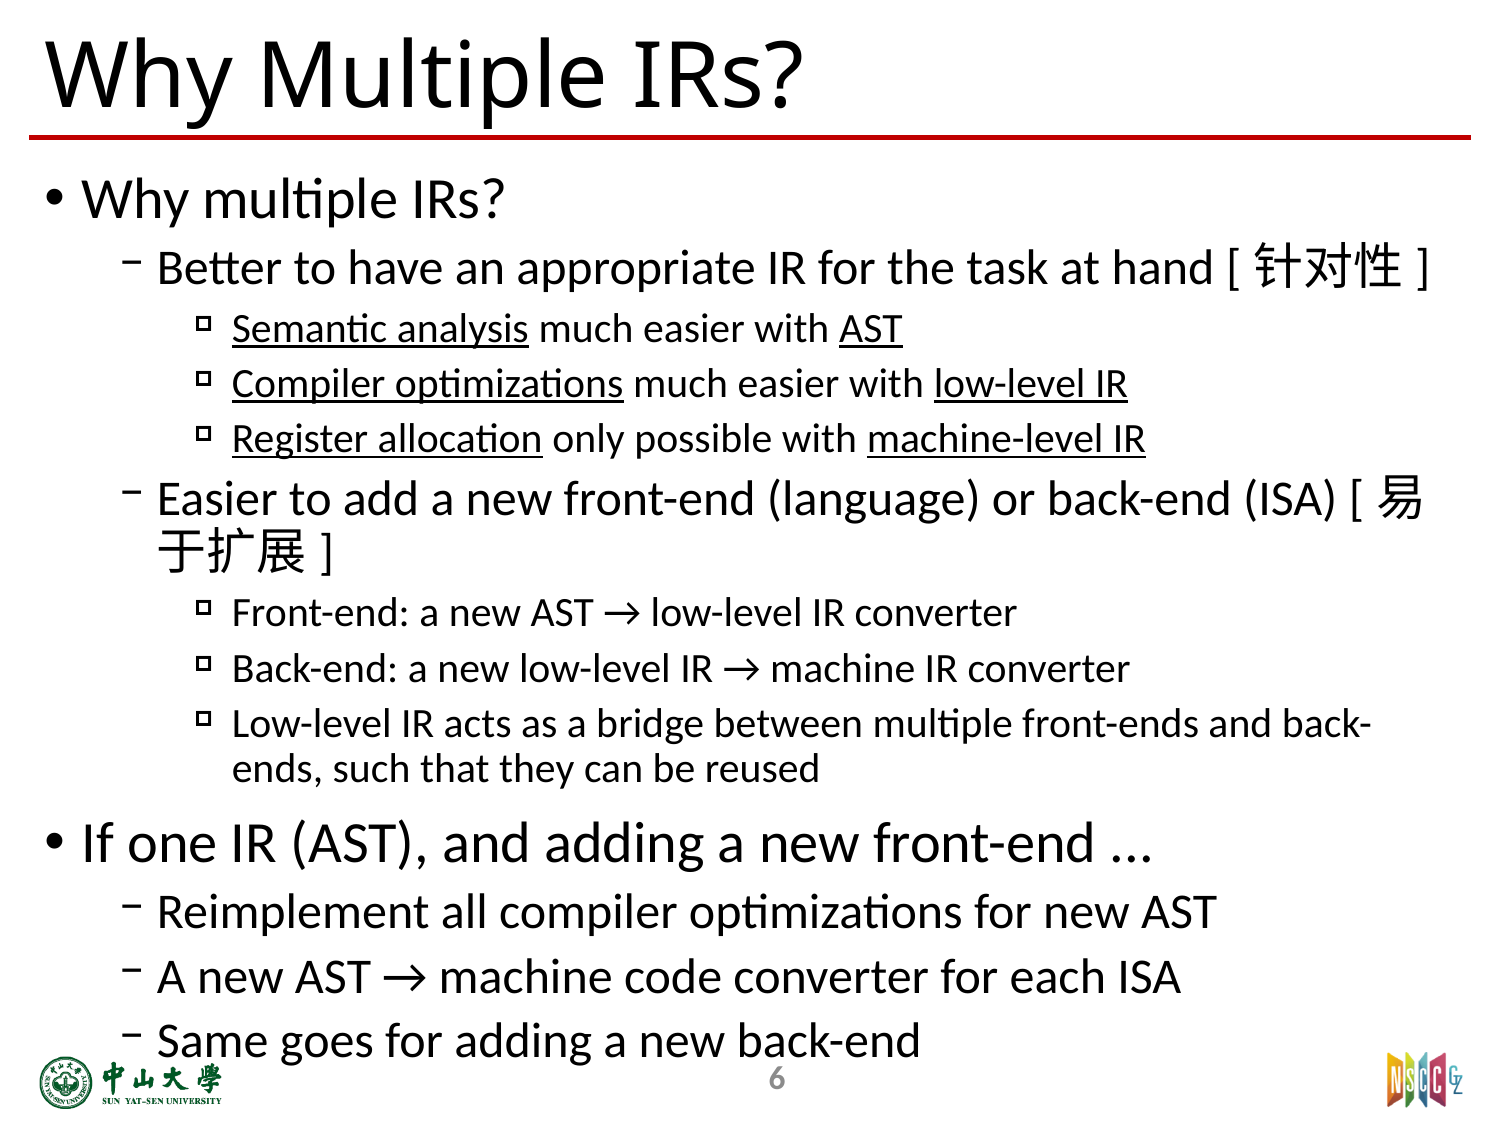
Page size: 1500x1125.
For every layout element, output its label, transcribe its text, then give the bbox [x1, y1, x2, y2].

picture [1376, 1083, 1471, 1116]
title Why Multiple IRs? [29, 19, 1471, 138]
slide_number 6 [608, 1045, 946, 1106]
picture [29, 1083, 231, 1118]
list Why multiple IRs? Better to have an appropriate IR for the task at hand [针对性] Semantic analysis much easier with AST Compiler optimizations much easier with low-level IR Register allocation only possible with machine-level IR Easier to add a new front-end (language) or back-end (ISA) [易于扩展] Front-end: a new AST → low-level IR converter Back-end: a new low-level IR → machine IR converter Low-level IR acts as a bridge between multiple front-ends and back-ends, such that they can be reused If one IR (AST), and adding a new front-end ... ­ Reimplement all compiler optimizations for new AST A new AST → machine code converter for each ISA Same goes for adding a new back-end [29, 160, 1471, 1083]
